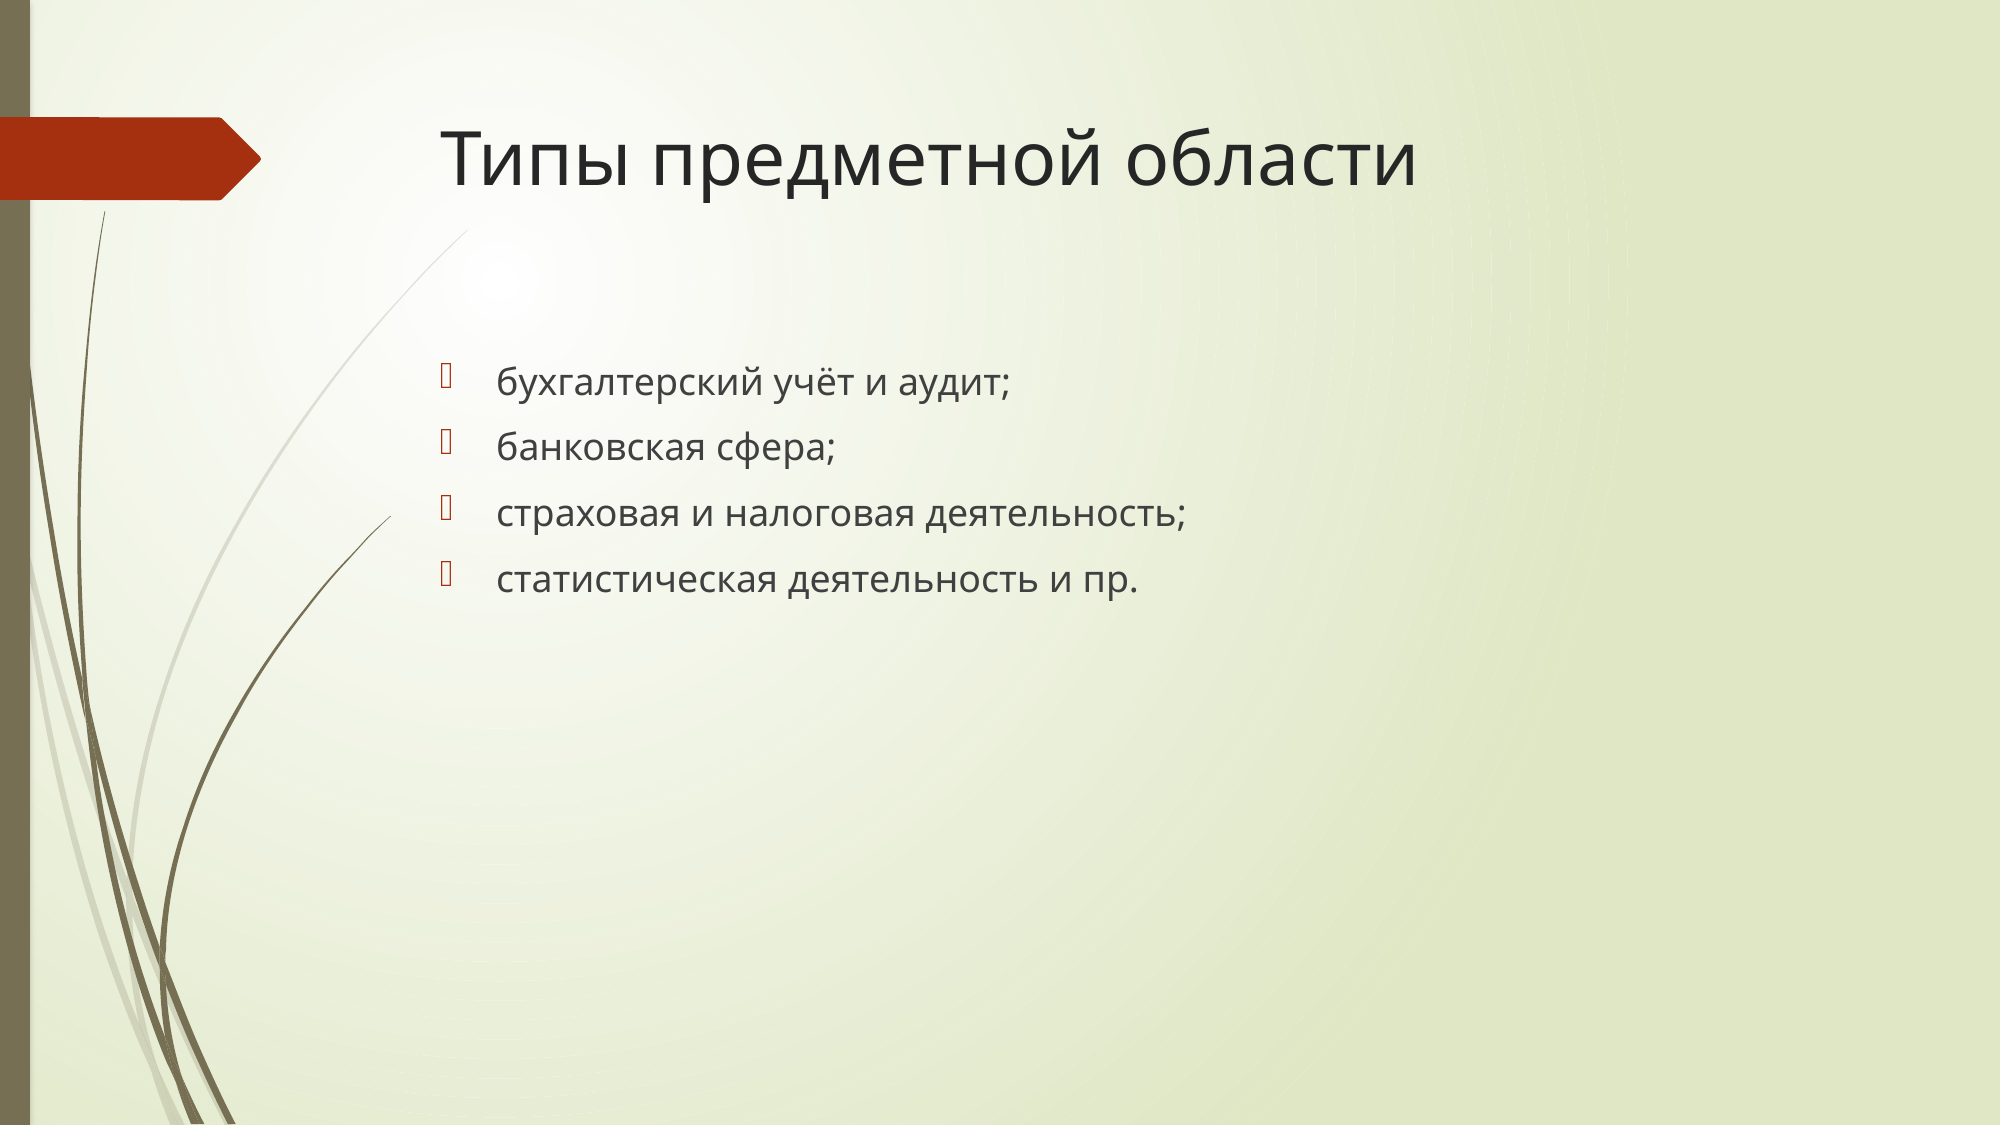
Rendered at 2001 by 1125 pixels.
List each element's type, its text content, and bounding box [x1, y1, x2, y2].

title Типы предметной области [425, 102, 1888, 313]
list бухгалтерский учёт и аудит; банковская сфера; страховая и налоговая деятельность; статистическая деятельность и пр. [424, 350, 1888, 970]
